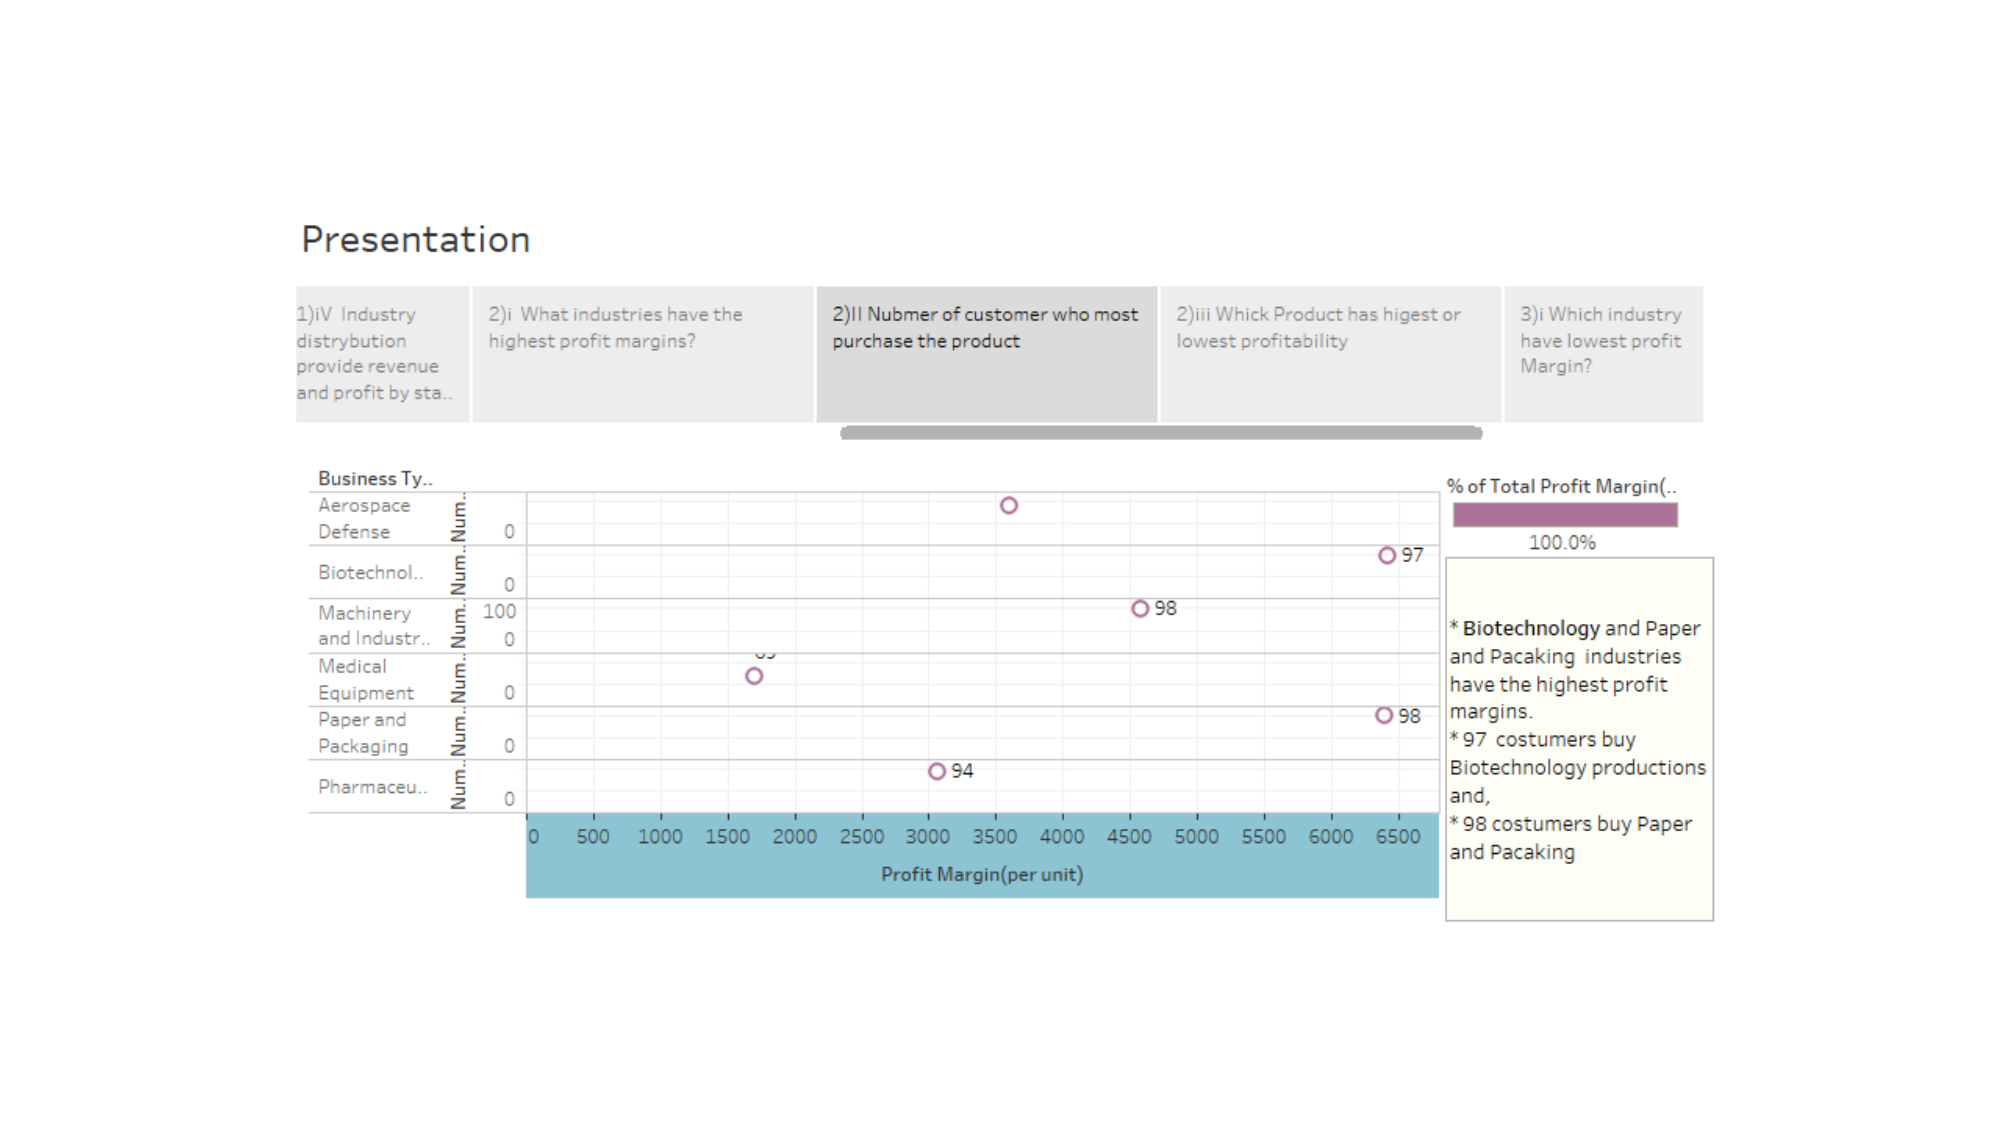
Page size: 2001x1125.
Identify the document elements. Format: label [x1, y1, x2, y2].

picture [284, 199, 1716, 926]
